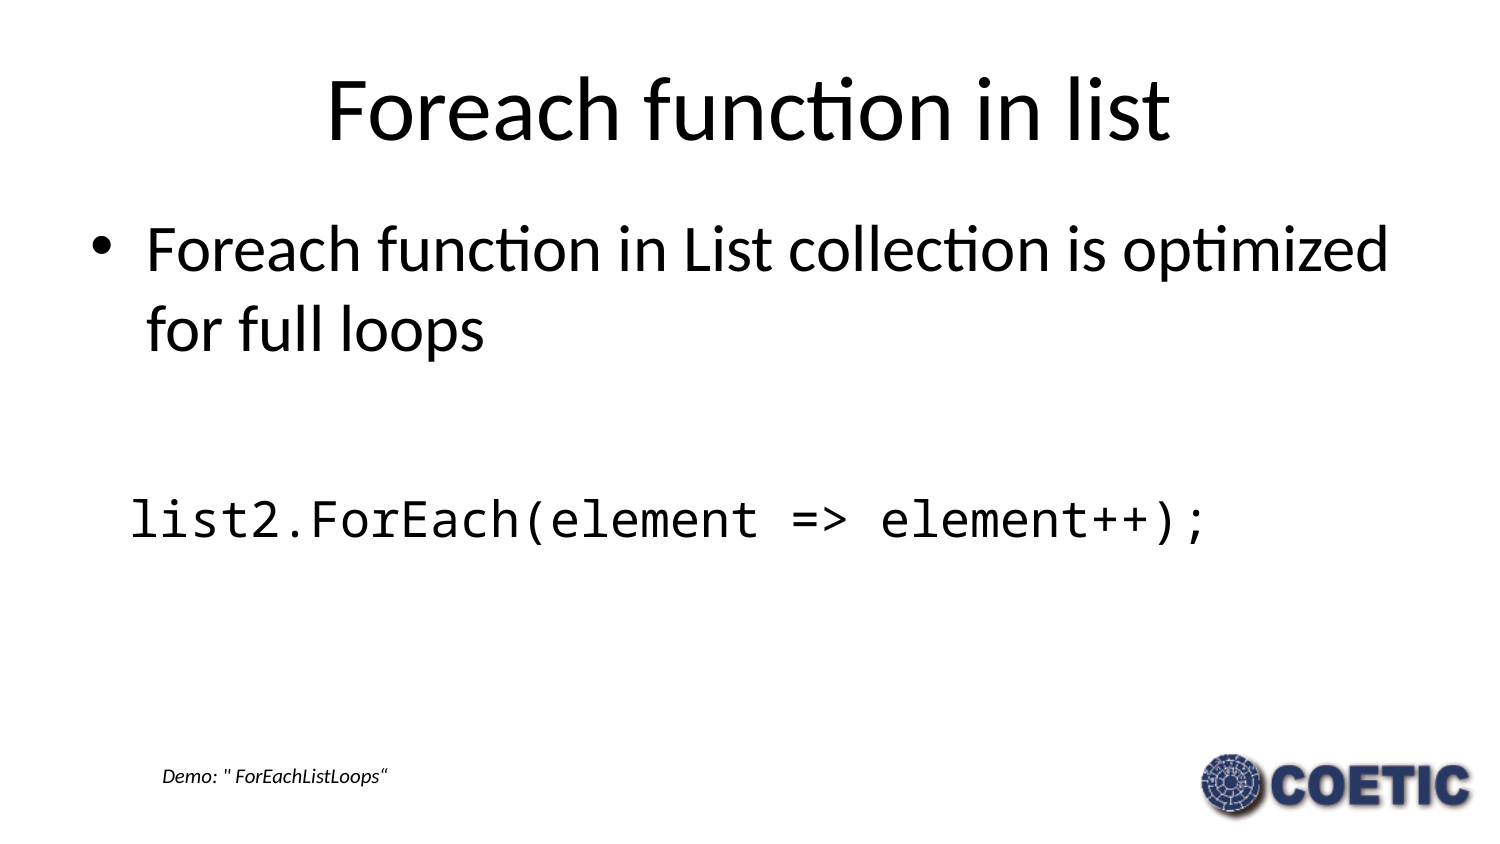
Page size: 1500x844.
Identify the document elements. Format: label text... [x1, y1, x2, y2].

title Foreach function in list [75, 33, 1425, 175]
picture [1187, 749, 1483, 824]
text_box Demo: " ForEachListLoops“ [147, 755, 1365, 796]
list Foreach function in List collection is optimized for full loops list2.ForEach(element => element++); [75, 196, 1425, 754]
